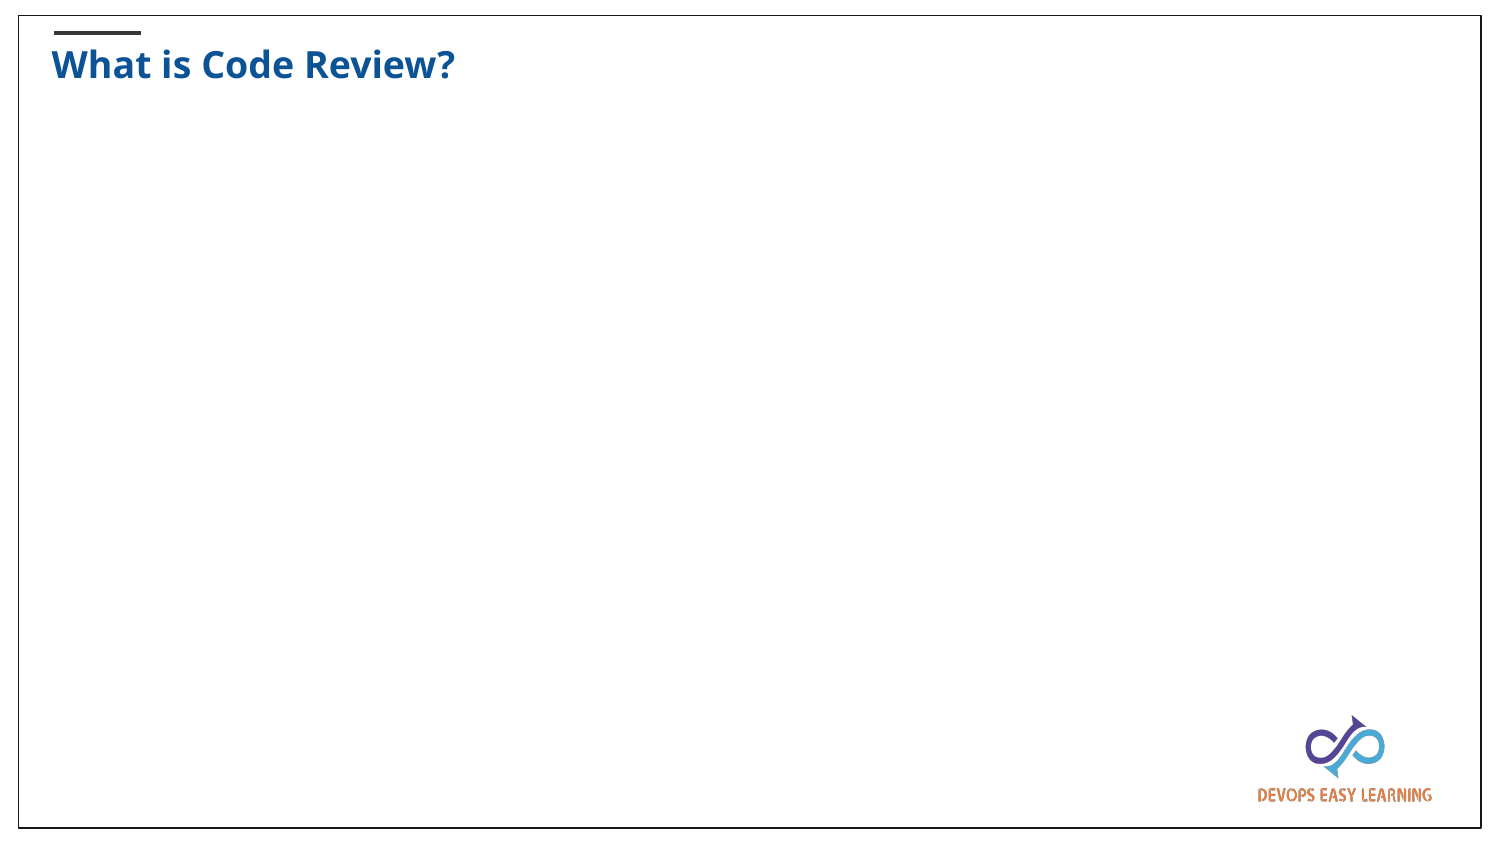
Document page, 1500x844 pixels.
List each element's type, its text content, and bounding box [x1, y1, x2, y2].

text_box What is Code Review? [36, 33, 1220, 94]
text_box [18, 15, 1482, 829]
picture [1249, 705, 1441, 820]
